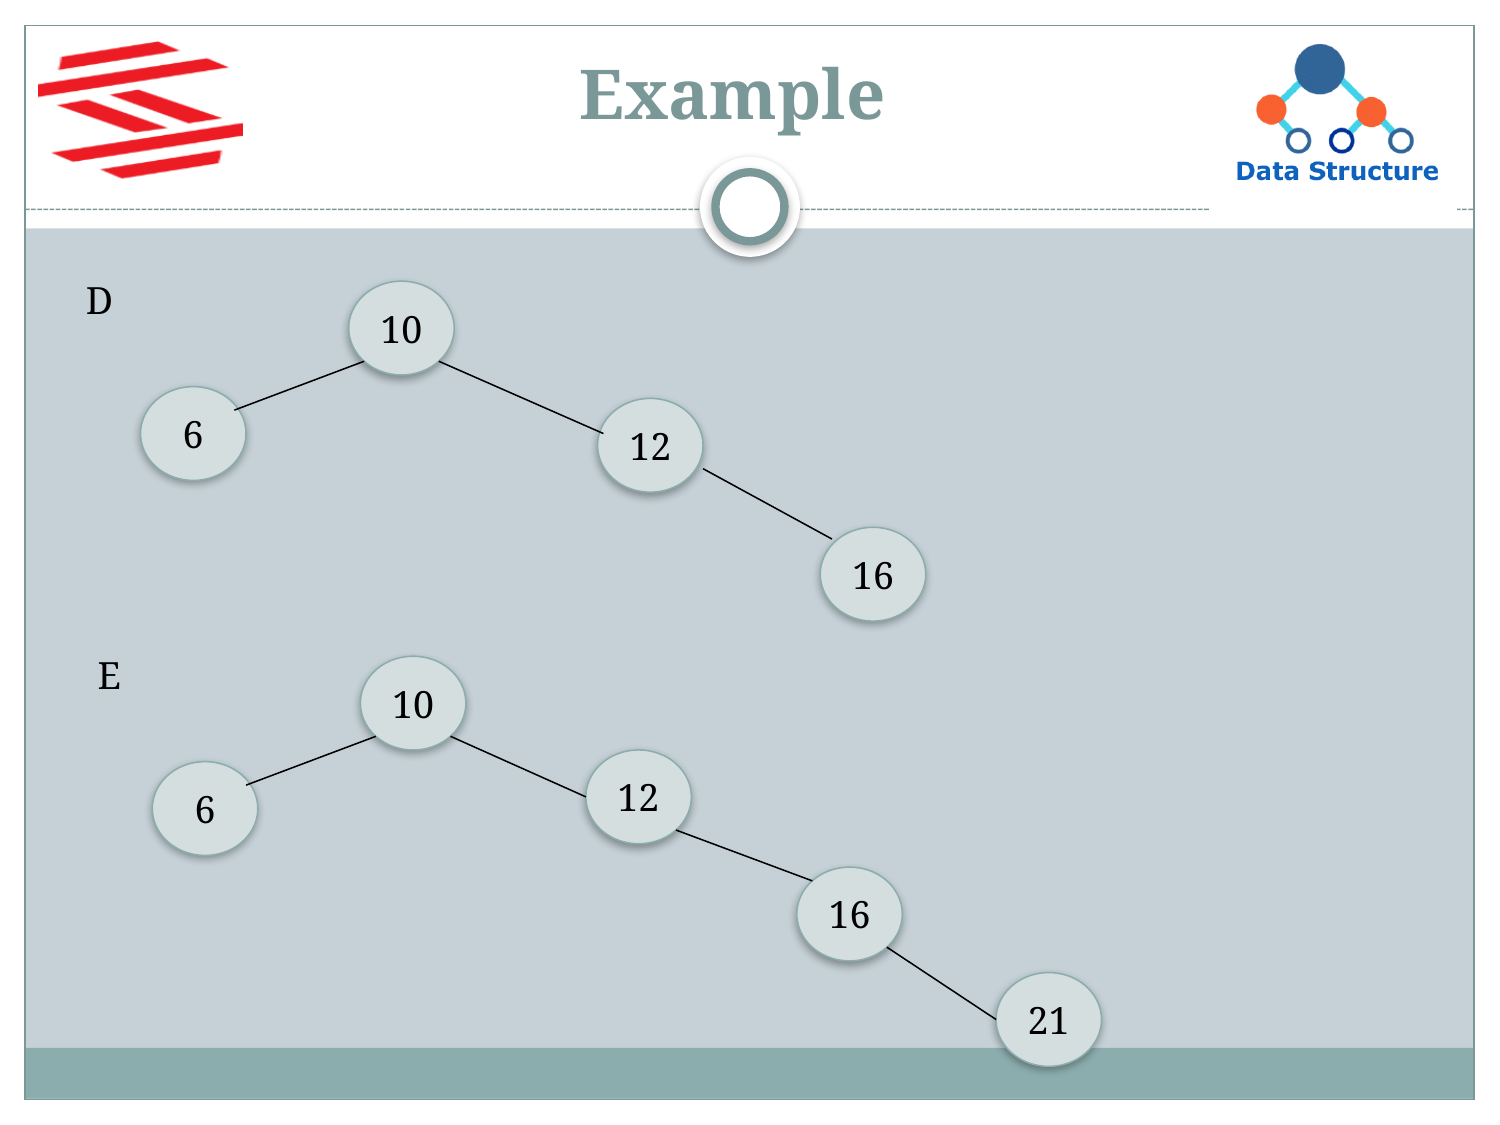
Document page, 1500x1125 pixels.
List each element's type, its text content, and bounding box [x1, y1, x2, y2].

text_box D [71, 269, 129, 330]
text_box 10 [359, 655, 467, 751]
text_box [702, 468, 833, 540]
picture [37, 40, 243, 185]
text_box 16 [819, 526, 927, 622]
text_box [274, 320, 324, 451]
text_box 12 [596, 397, 704, 493]
text_box 12 [585, 749, 693, 845]
text_box 16 [796, 866, 904, 962]
text_box 6 [151, 760, 259, 857]
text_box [487, 698, 549, 835]
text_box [905, 928, 978, 1039]
picture [1209, 34, 1457, 212]
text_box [718, 786, 770, 924]
text_box 21 [995, 971, 1103, 1068]
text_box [484, 314, 558, 480]
title Example [269, 35, 1196, 141]
text_box 6 [139, 385, 247, 482]
text_box E [82, 644, 136, 705]
text_box 10 [347, 280, 455, 376]
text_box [286, 695, 336, 826]
